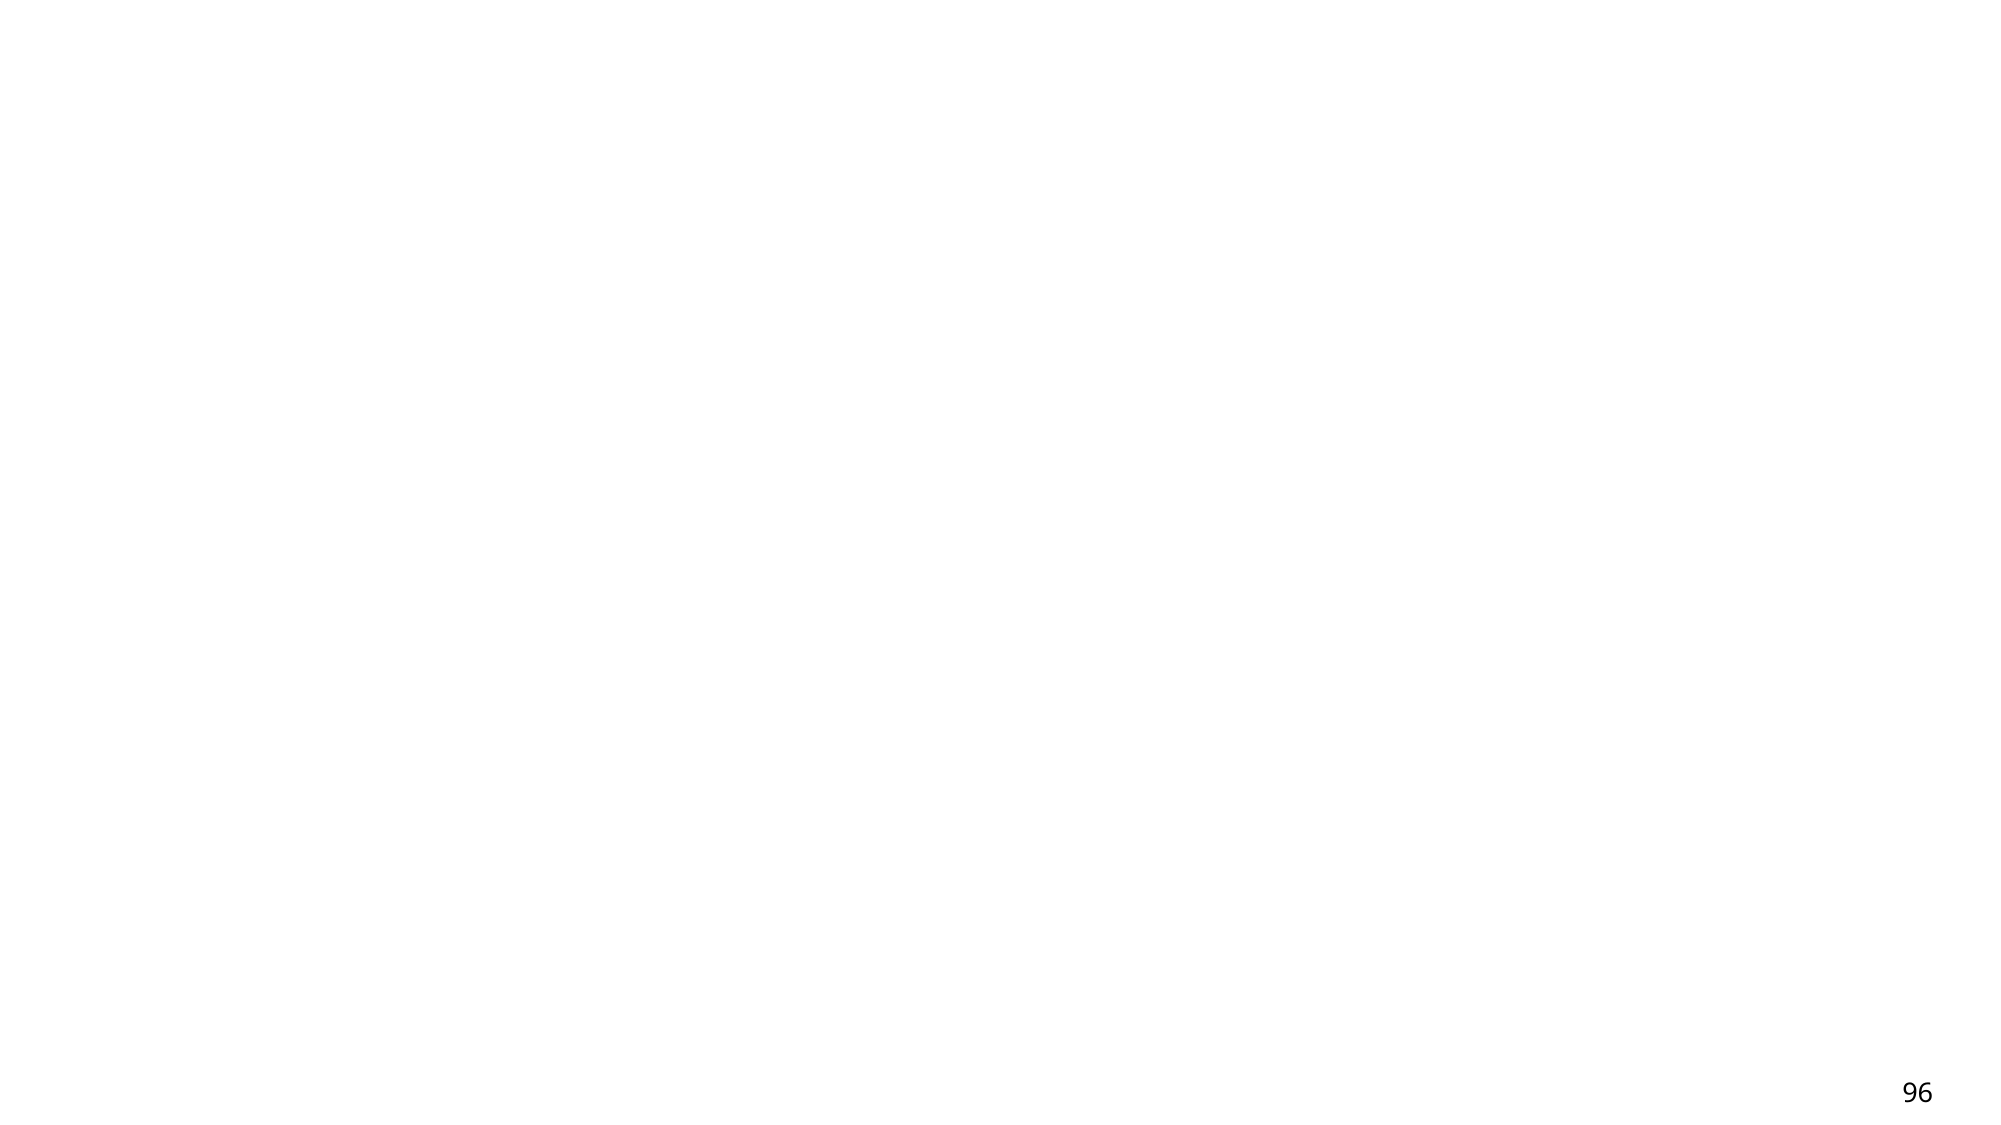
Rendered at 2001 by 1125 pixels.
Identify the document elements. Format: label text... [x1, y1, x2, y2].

text_box 96 [1887, 1068, 2000, 1125]
